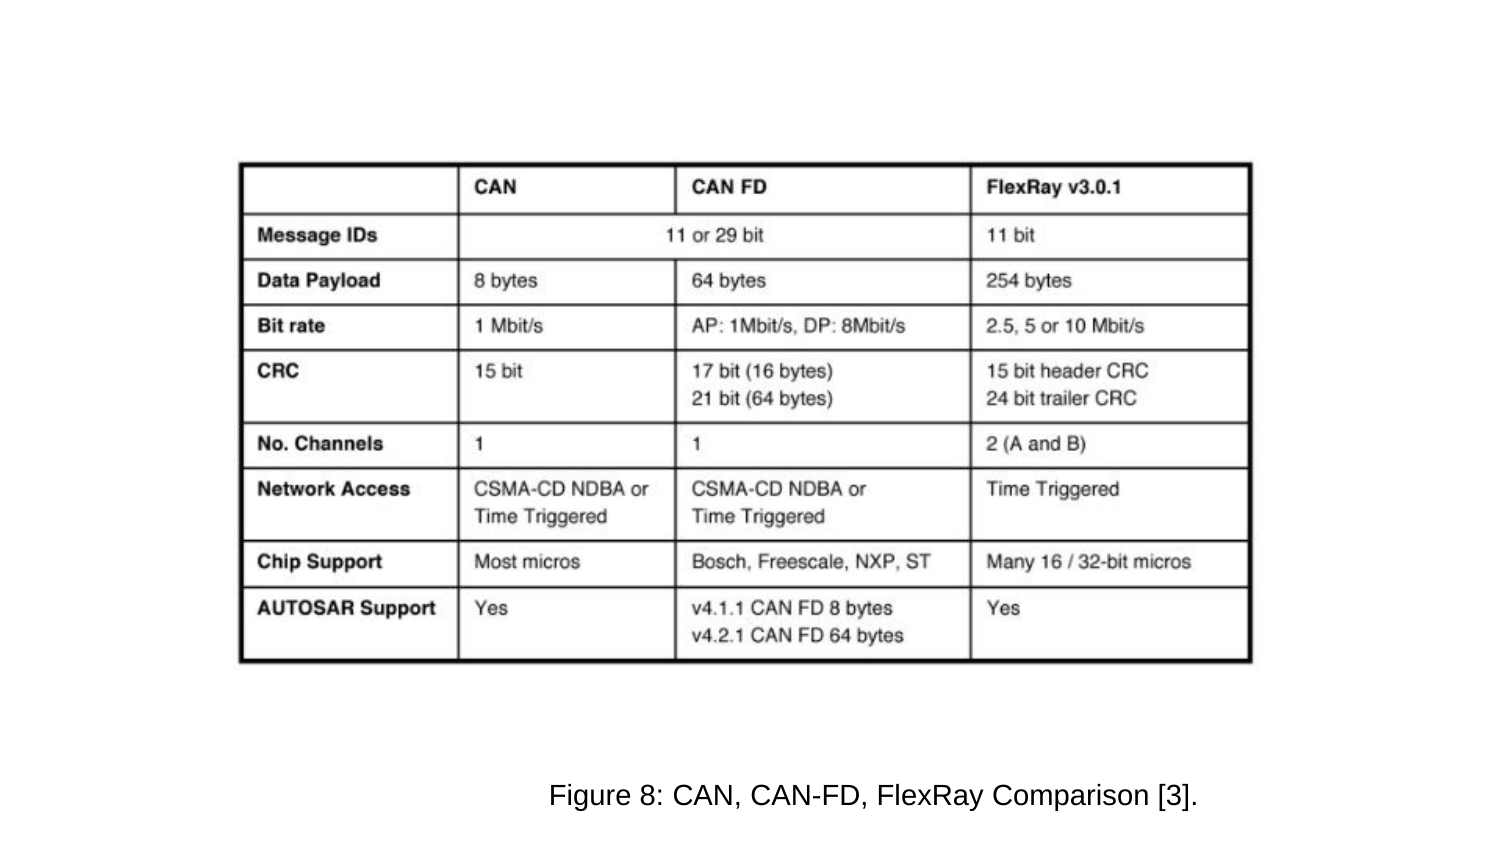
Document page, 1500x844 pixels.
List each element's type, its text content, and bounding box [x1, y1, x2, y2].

picture [233, 158, 1267, 670]
text_box Figure 8: CAN, CAN-FD, FlexRay Comparison [3]. [533, 761, 1484, 827]
